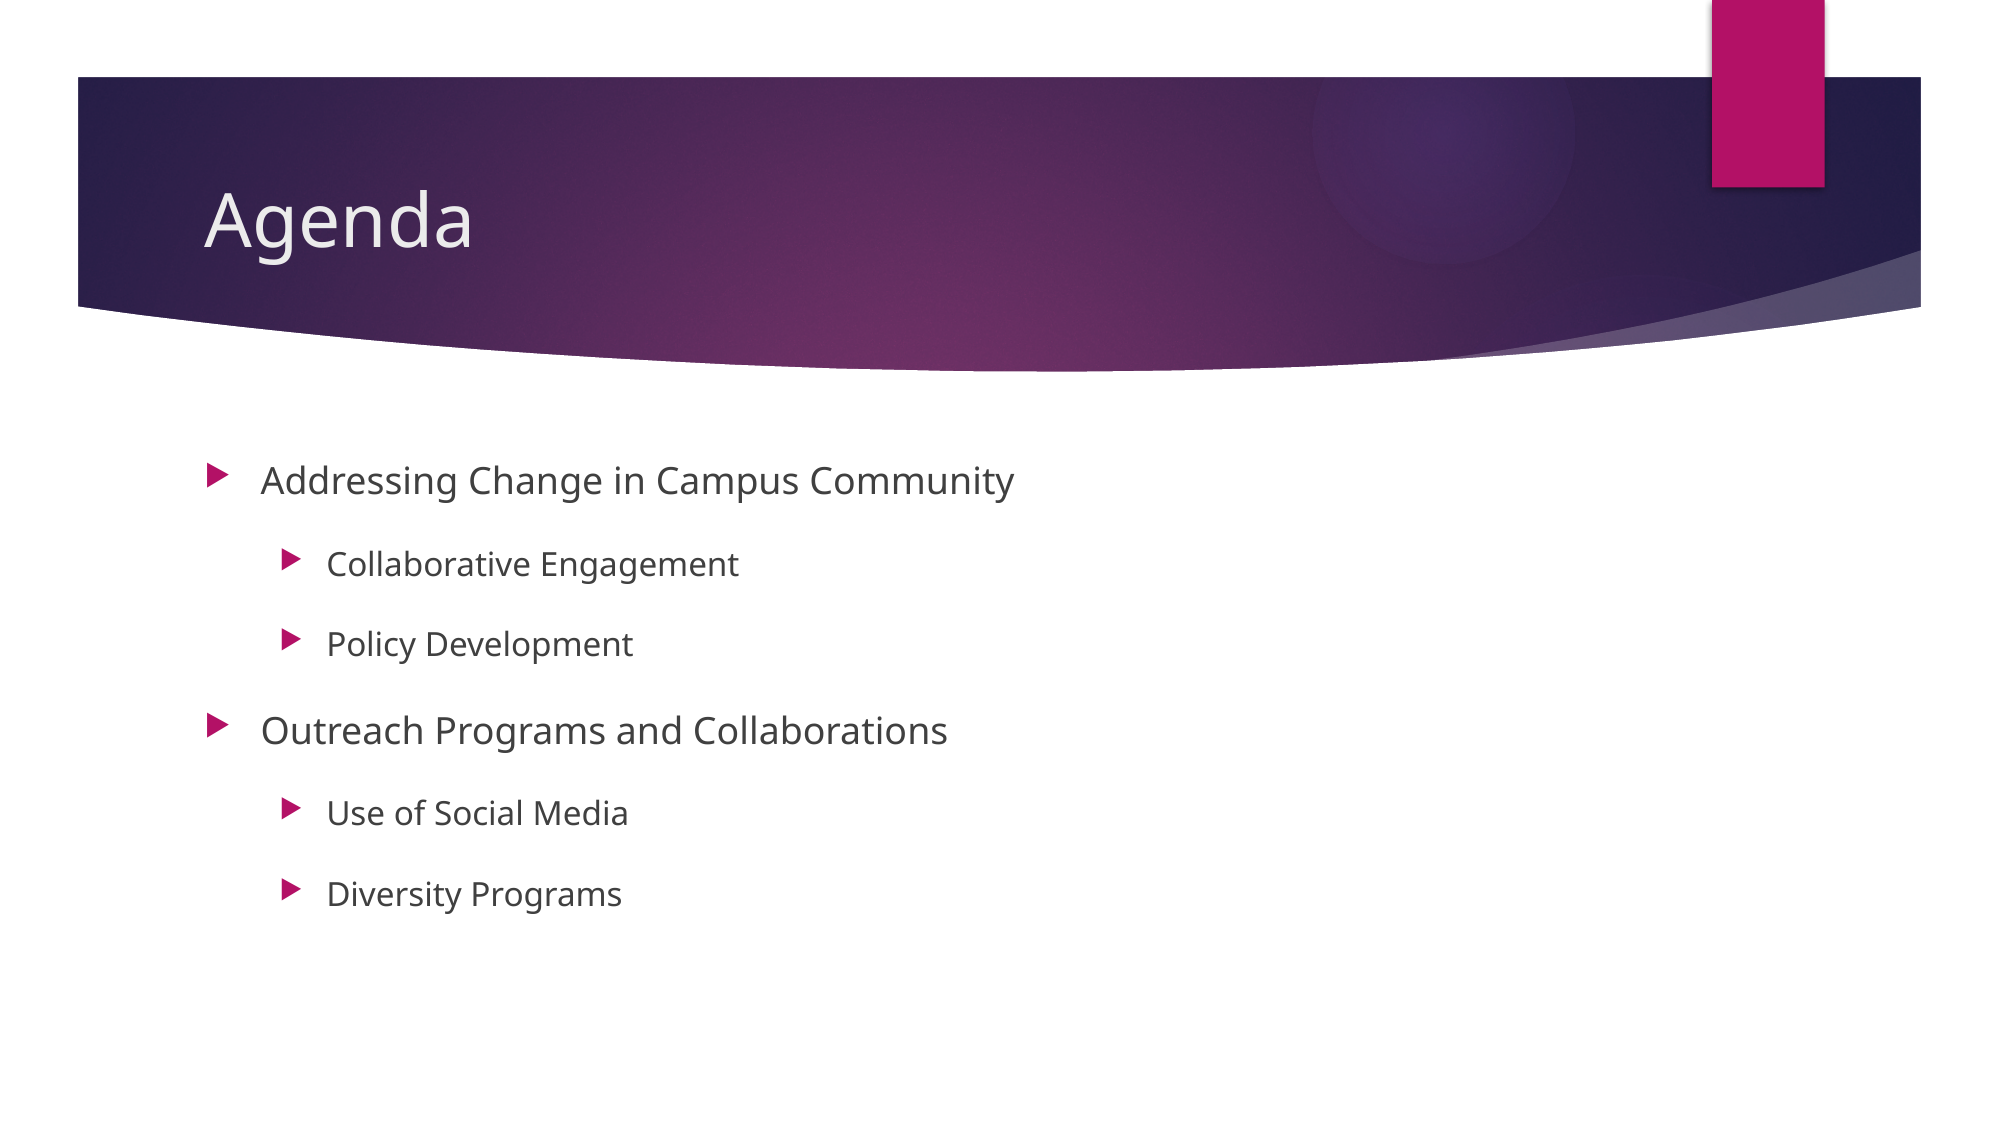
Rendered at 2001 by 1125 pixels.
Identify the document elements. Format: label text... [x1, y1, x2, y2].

title Agenda [189, 159, 1627, 276]
list Addressing Change in Campus Community Collaborative Engagement Policy Development Outreach Programs and Collaborations Use of Social Media Diversity Programs [189, 427, 1638, 988]
